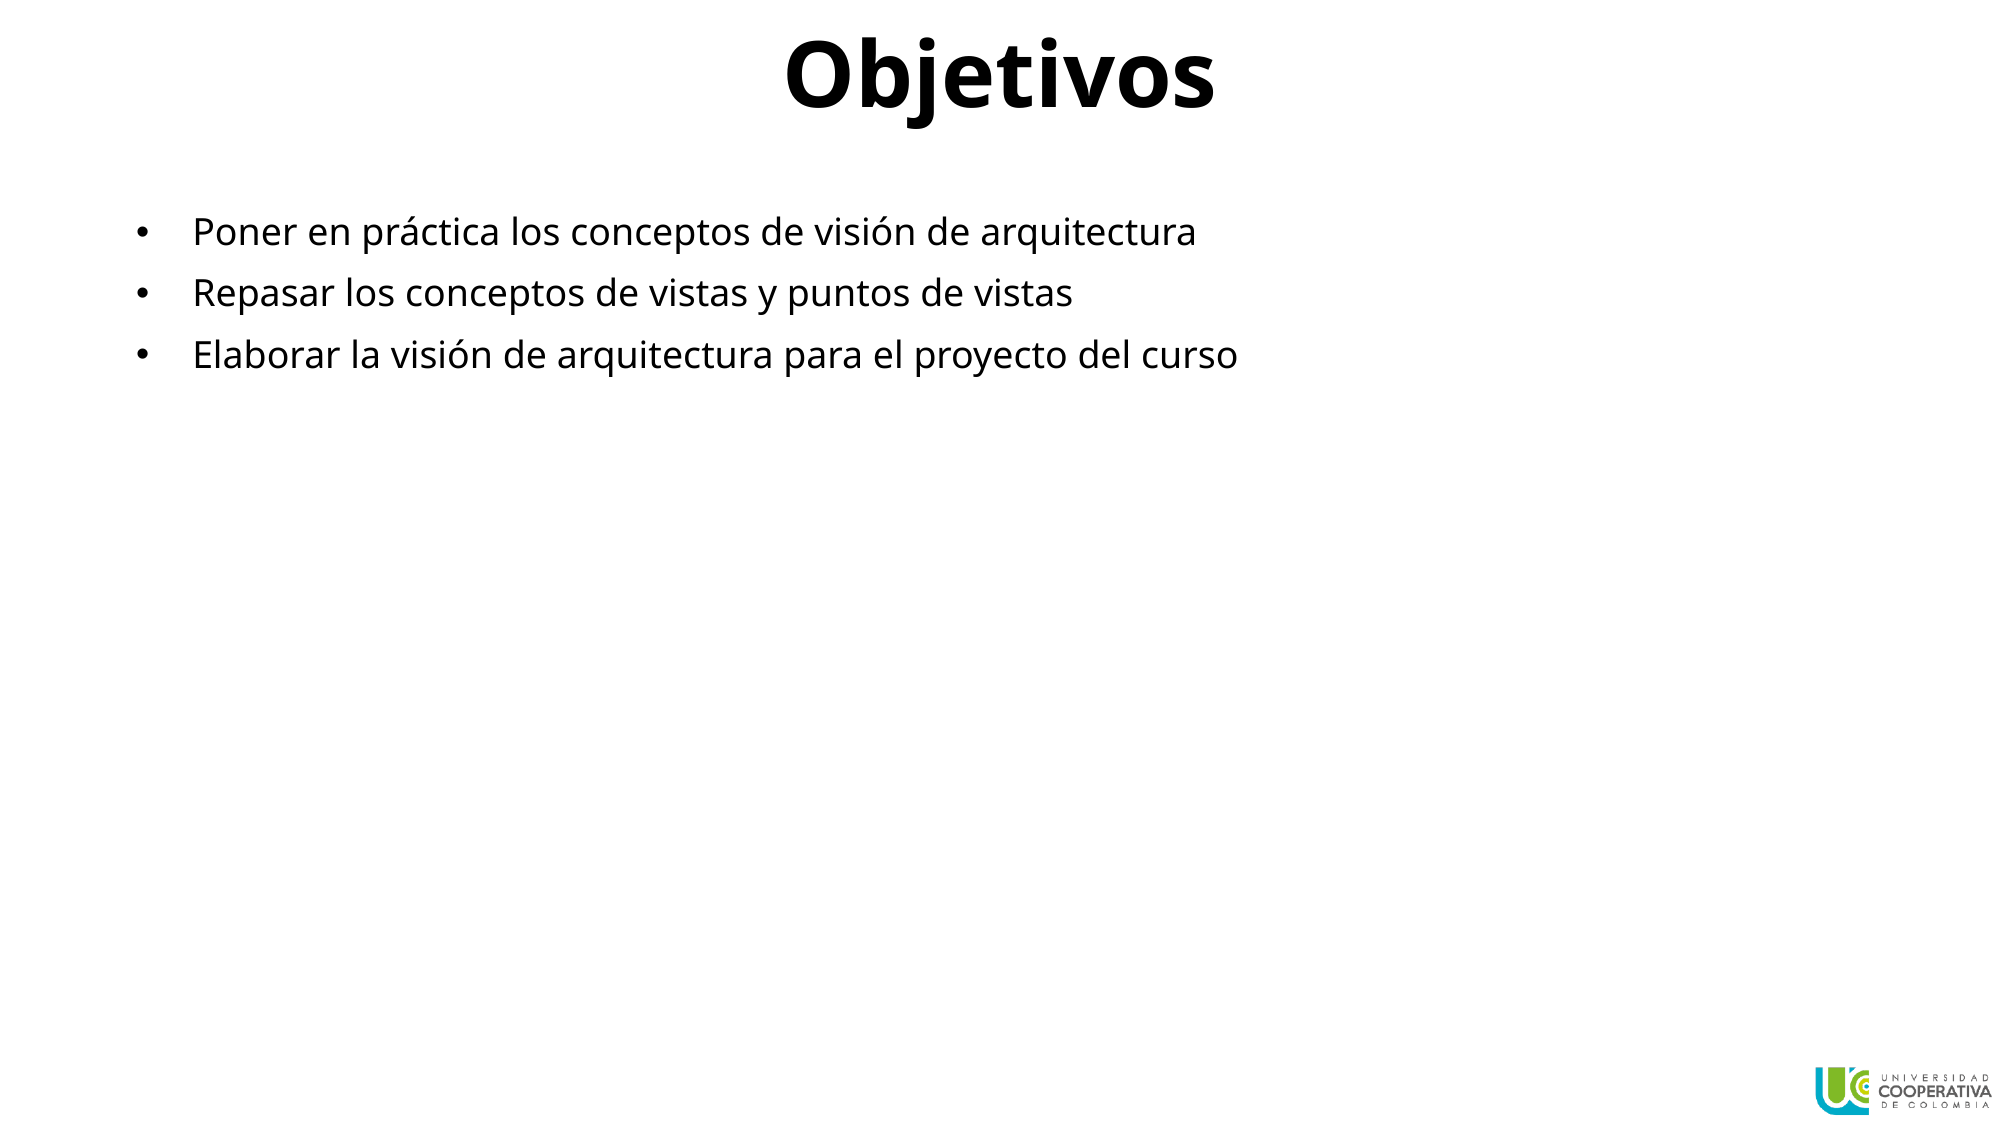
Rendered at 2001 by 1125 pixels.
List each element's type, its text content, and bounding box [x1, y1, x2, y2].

text_box Objetivos [0, 0, 2000, 135]
picture [1805, 1057, 2000, 1125]
text_box Poner en práctica los conceptos de visión de arquitectura Repasar los conceptos de vistas y puntos de vistas Elaborar la visión de arquitectura para el proyecto del curso [120, 205, 1717, 475]
